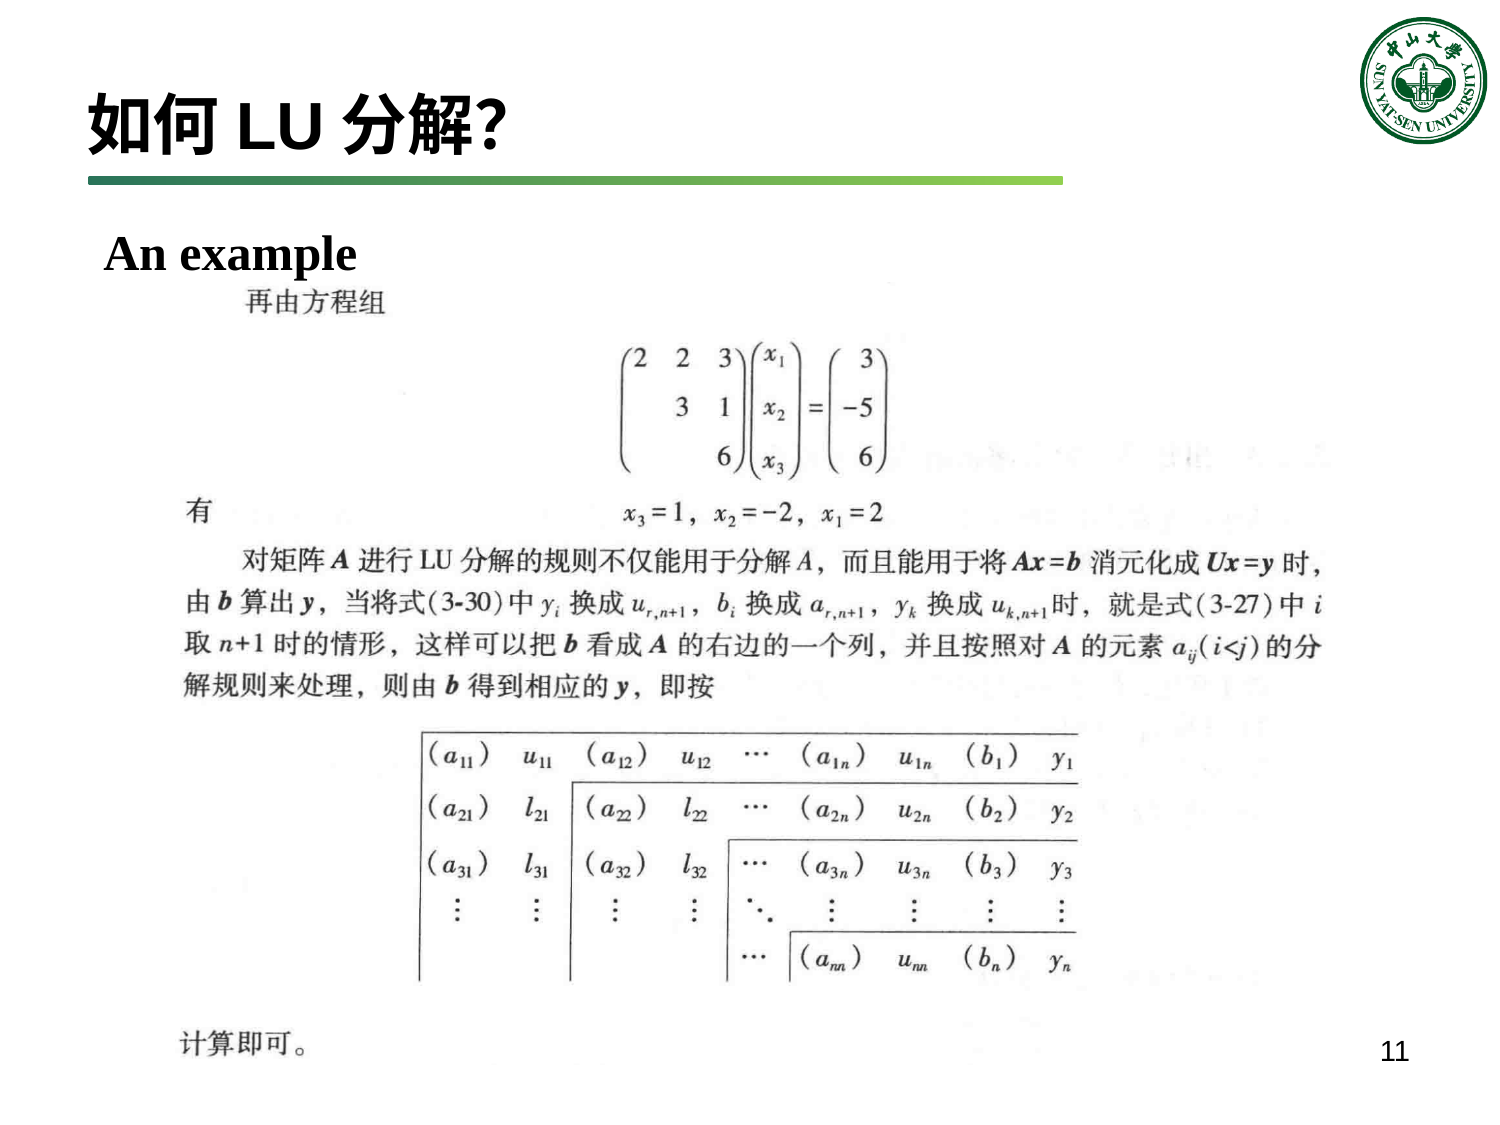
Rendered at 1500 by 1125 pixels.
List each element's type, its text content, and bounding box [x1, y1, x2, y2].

slide_number 11 [1074, 1024, 1426, 1103]
text_box 如何LU分解？ [71, 70, 1347, 185]
text_box [88, 176, 1063, 185]
picture [170, 282, 1347, 1065]
list An example [88, 152, 1412, 1000]
picture [1359, 16, 1488, 145]
